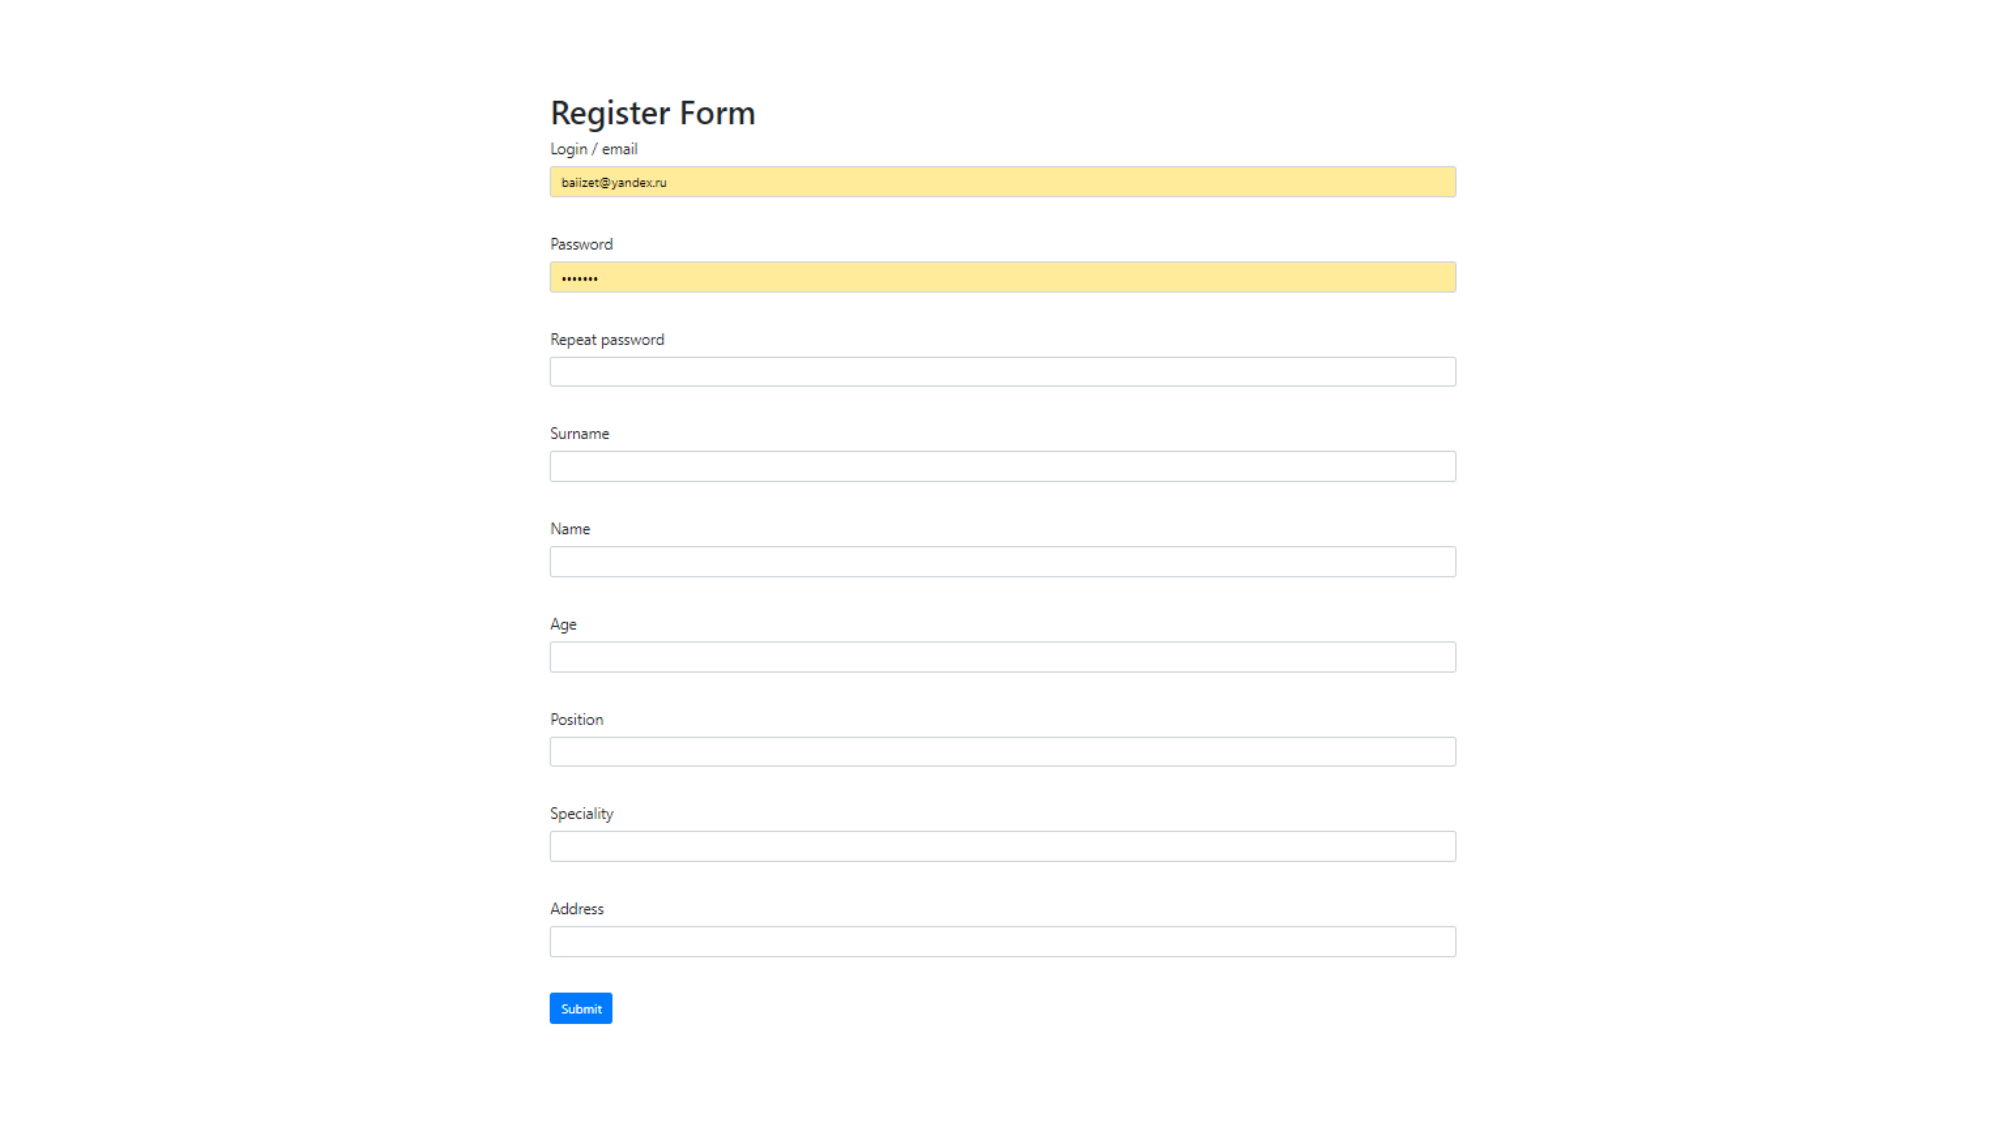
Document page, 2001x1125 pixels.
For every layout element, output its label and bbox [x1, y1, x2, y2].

picture [512, 80, 1488, 1045]
